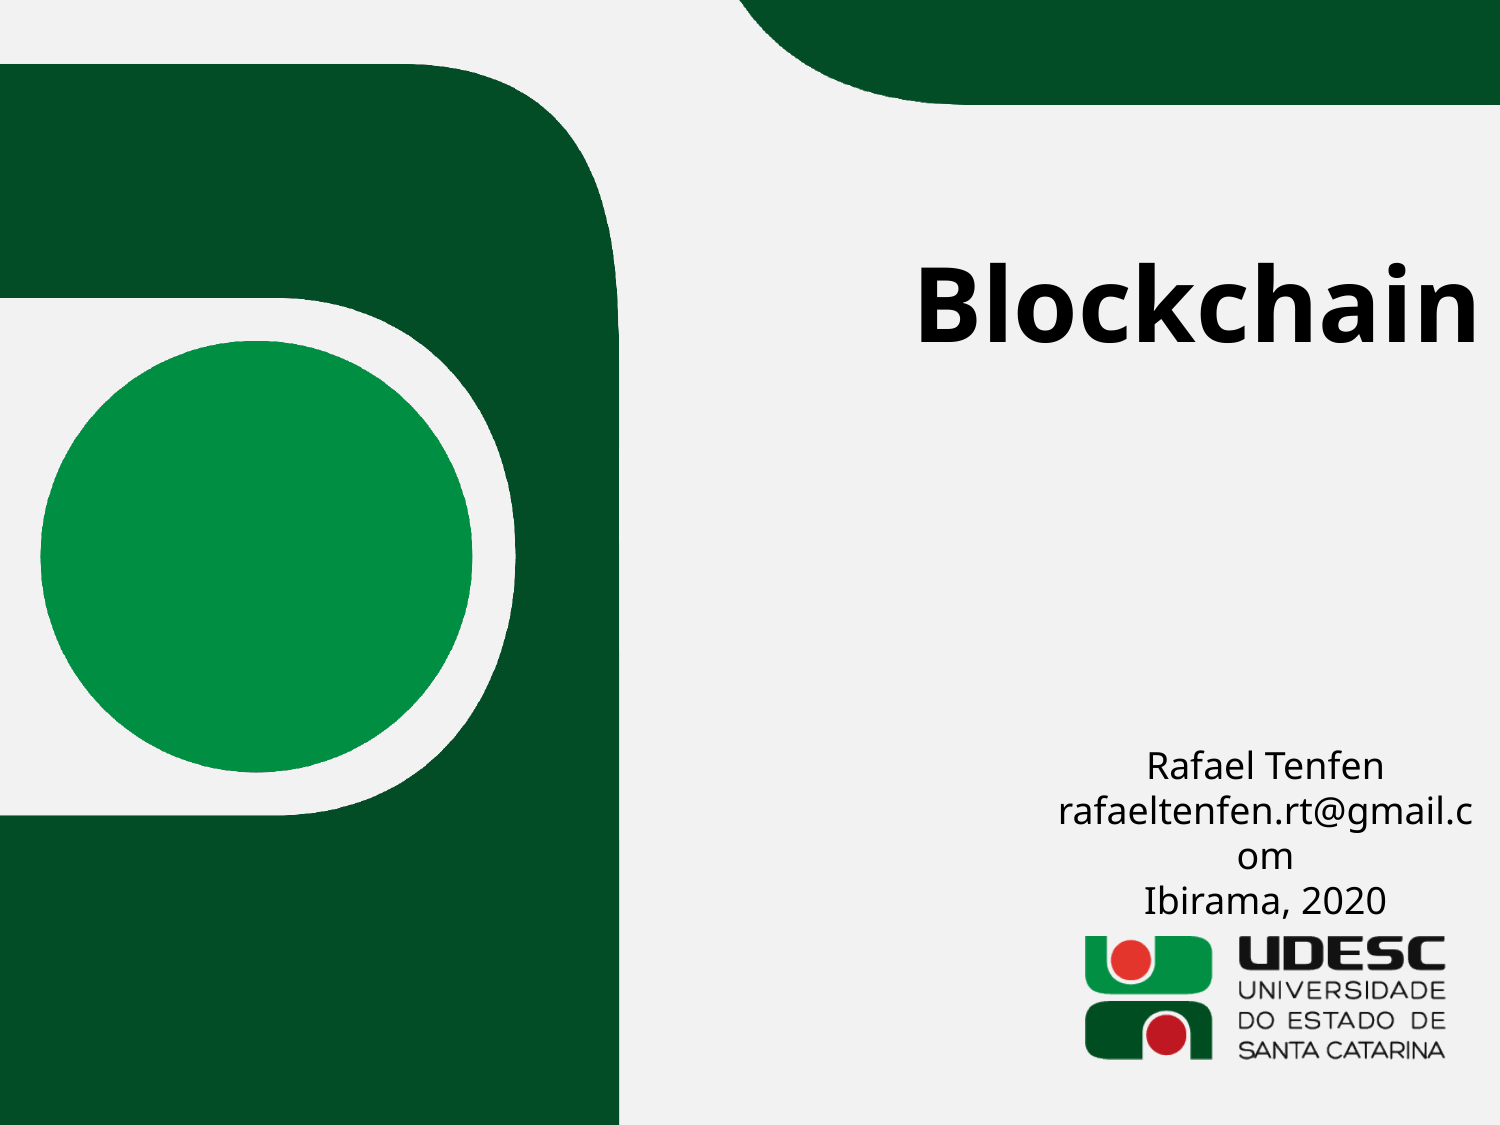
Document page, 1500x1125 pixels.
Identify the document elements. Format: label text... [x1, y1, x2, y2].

text_box Rafael Tenfen rafaeltenfen.rt@gmail.com Ibirama, 2020 [1034, 734, 1498, 930]
picture [1085, 936, 1446, 1060]
text_box Blockchain [671, 230, 1497, 446]
picture [0, 0, 1500, 1125]
